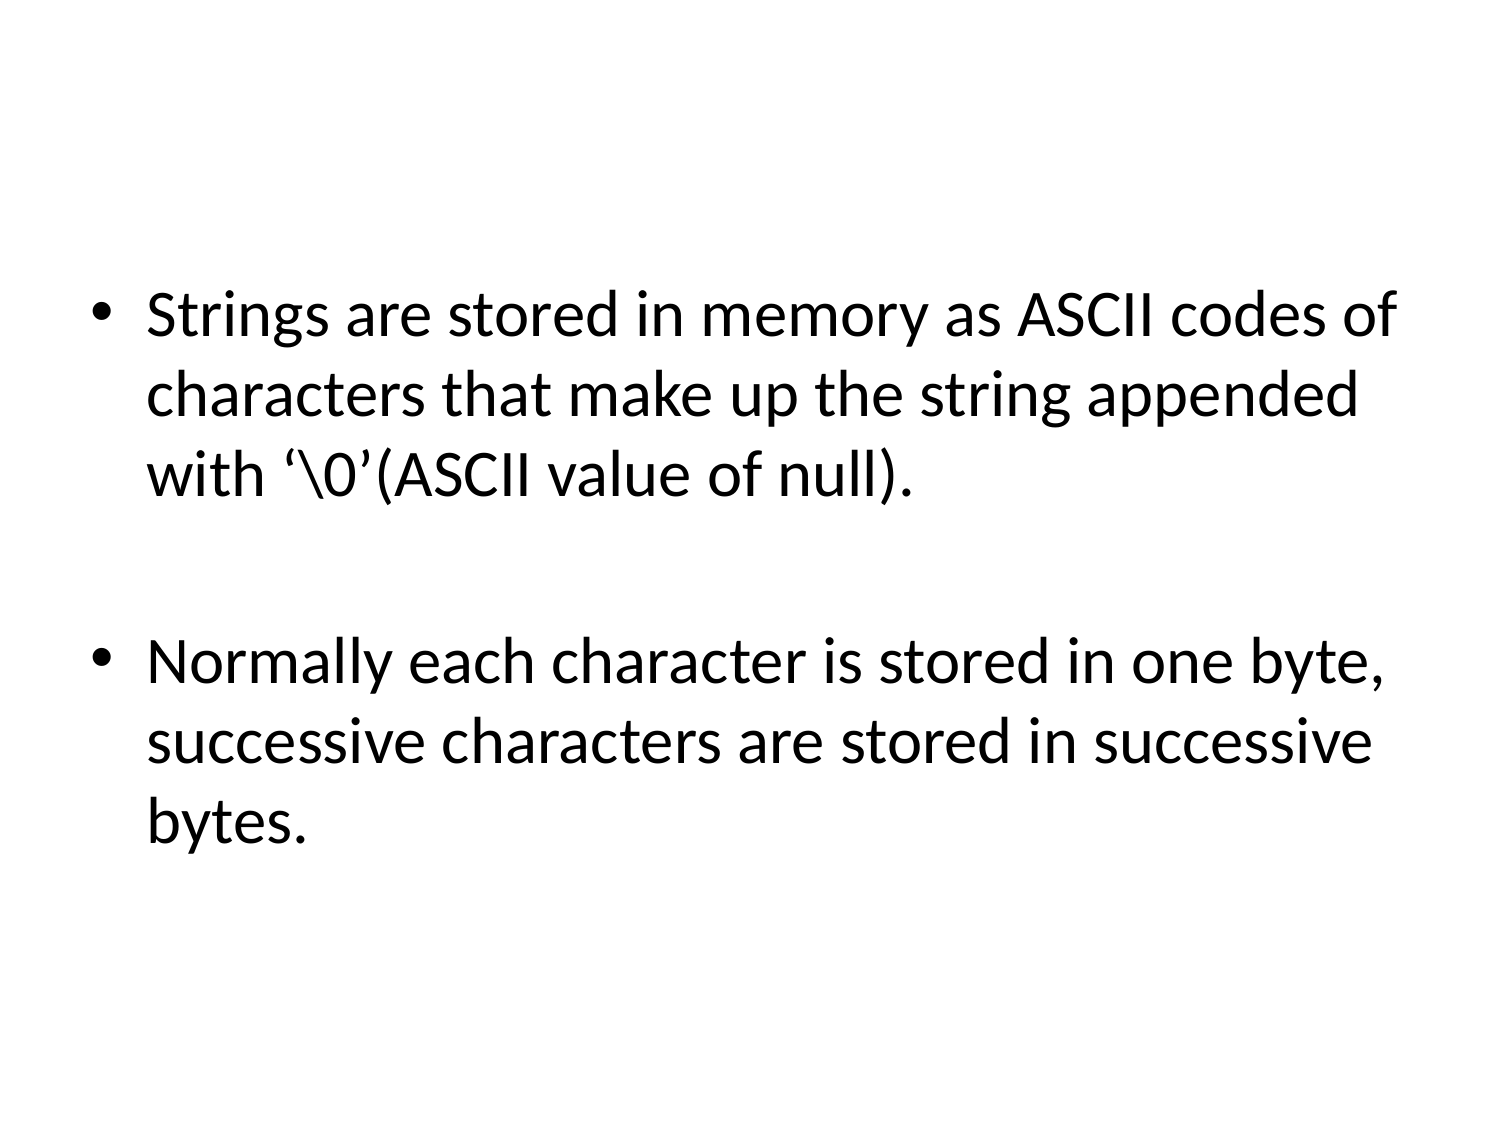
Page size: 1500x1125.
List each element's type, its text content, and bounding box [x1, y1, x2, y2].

list Strings are stored in memory as ASCII codes of characters that make up the string appended with ‘\0’(ASCII value of null). Normally each character is stored in one byte, successive characters are stored in successive bytes. [75, 262, 1425, 1005]
